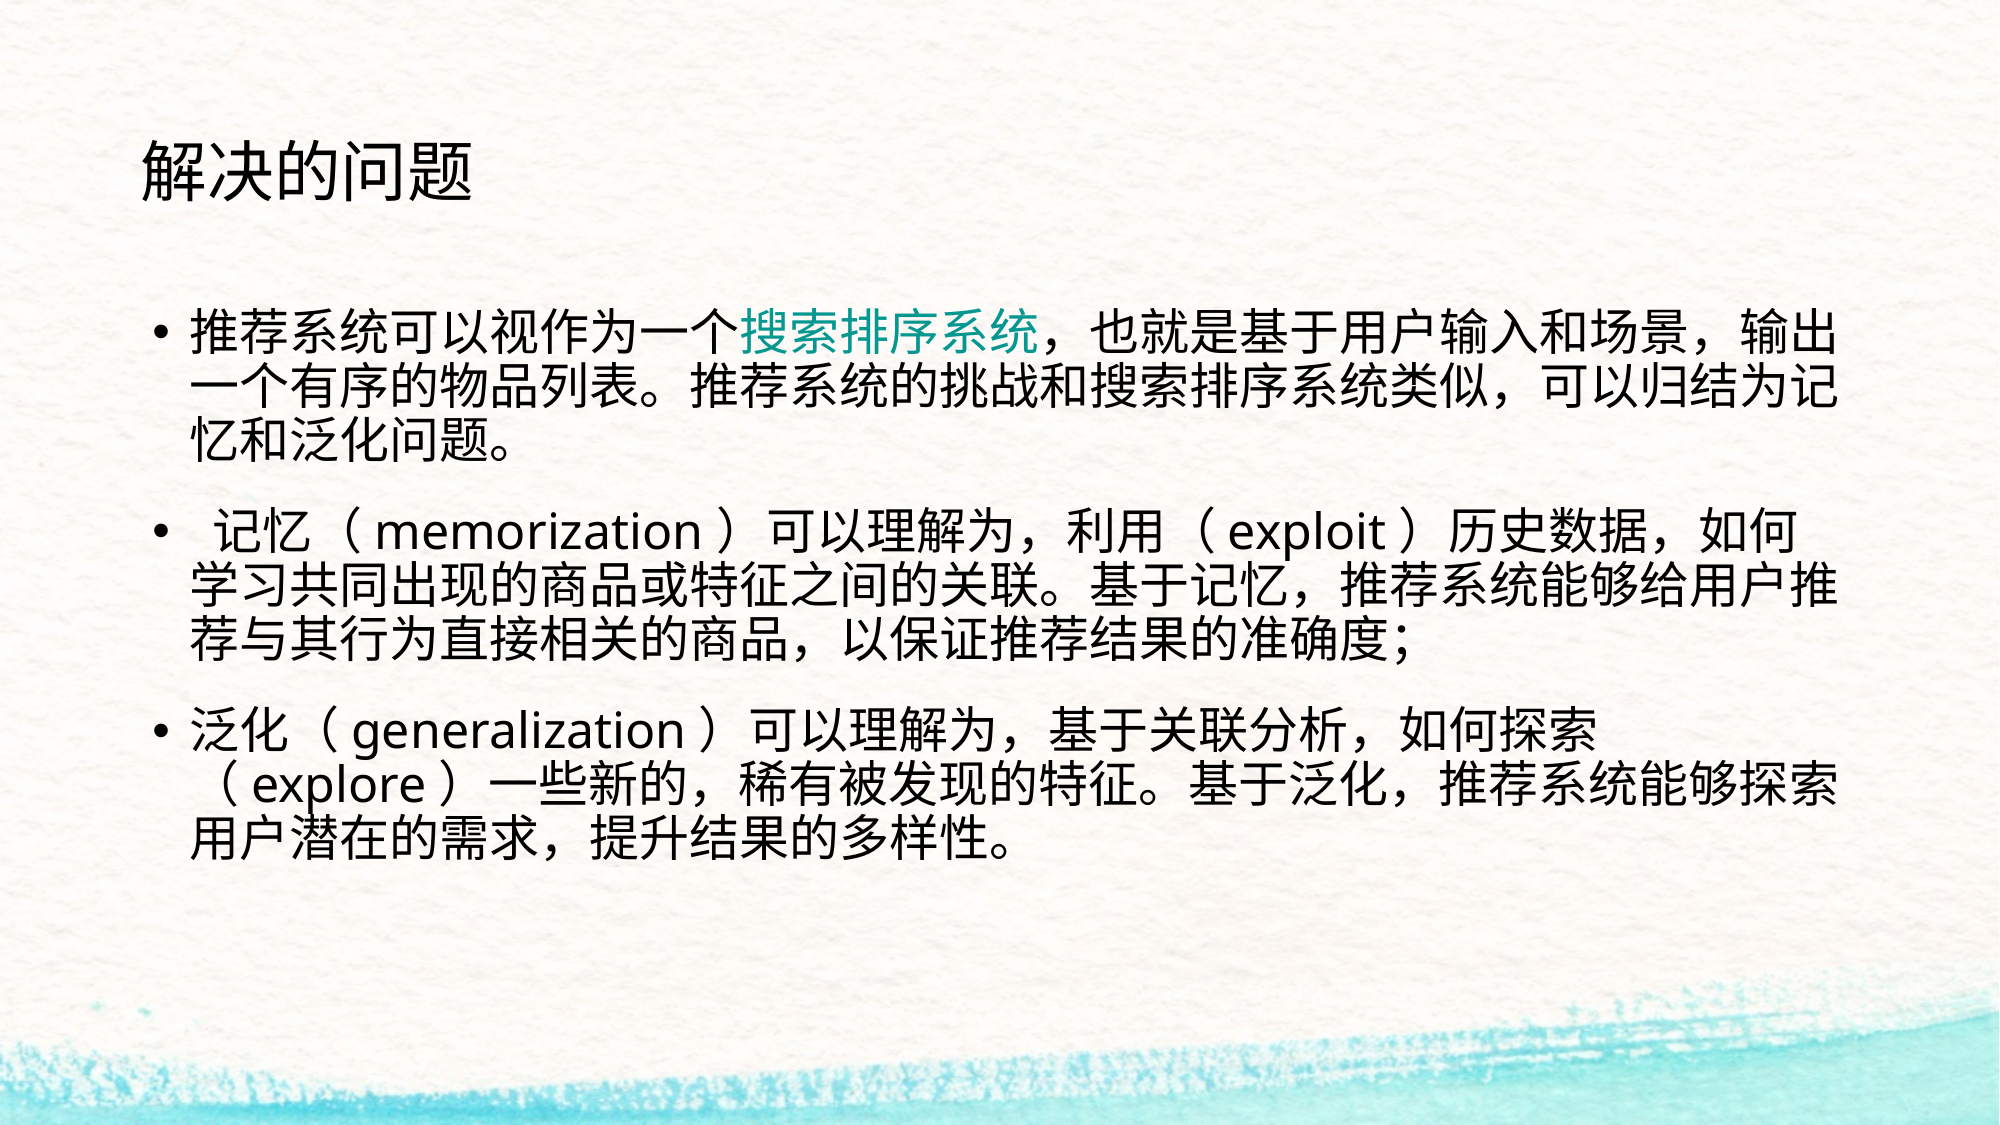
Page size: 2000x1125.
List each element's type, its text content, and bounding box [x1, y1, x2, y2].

picture [0, 0, 2000, 1125]
list 推荐系统可以视作为一个搜索排序系统，也就是基于用户输入和场景，输出一个有序的物品列表。推荐系统的挑战和搜索排序系统类似，可以归结为记忆和泛化问题。 记忆（memorization）可以理解为，利用（exploit）历史数据，如何学习共同出现的商品或特征之间的关联。基于记忆，推荐系统能够给用户推荐与其行为直接相关的商品，以保证推荐结果的准确度； 泛化（generalization）可以理解为，基于关联分析，如何探索（explore）一些新的，稀有被发现的特征。基于泛化，推荐系统能够探索用户潜在的需求，提升结果的多样性。 [137, 299, 1863, 1014]
title 解决的问题 [125, 30, 1701, 219]
